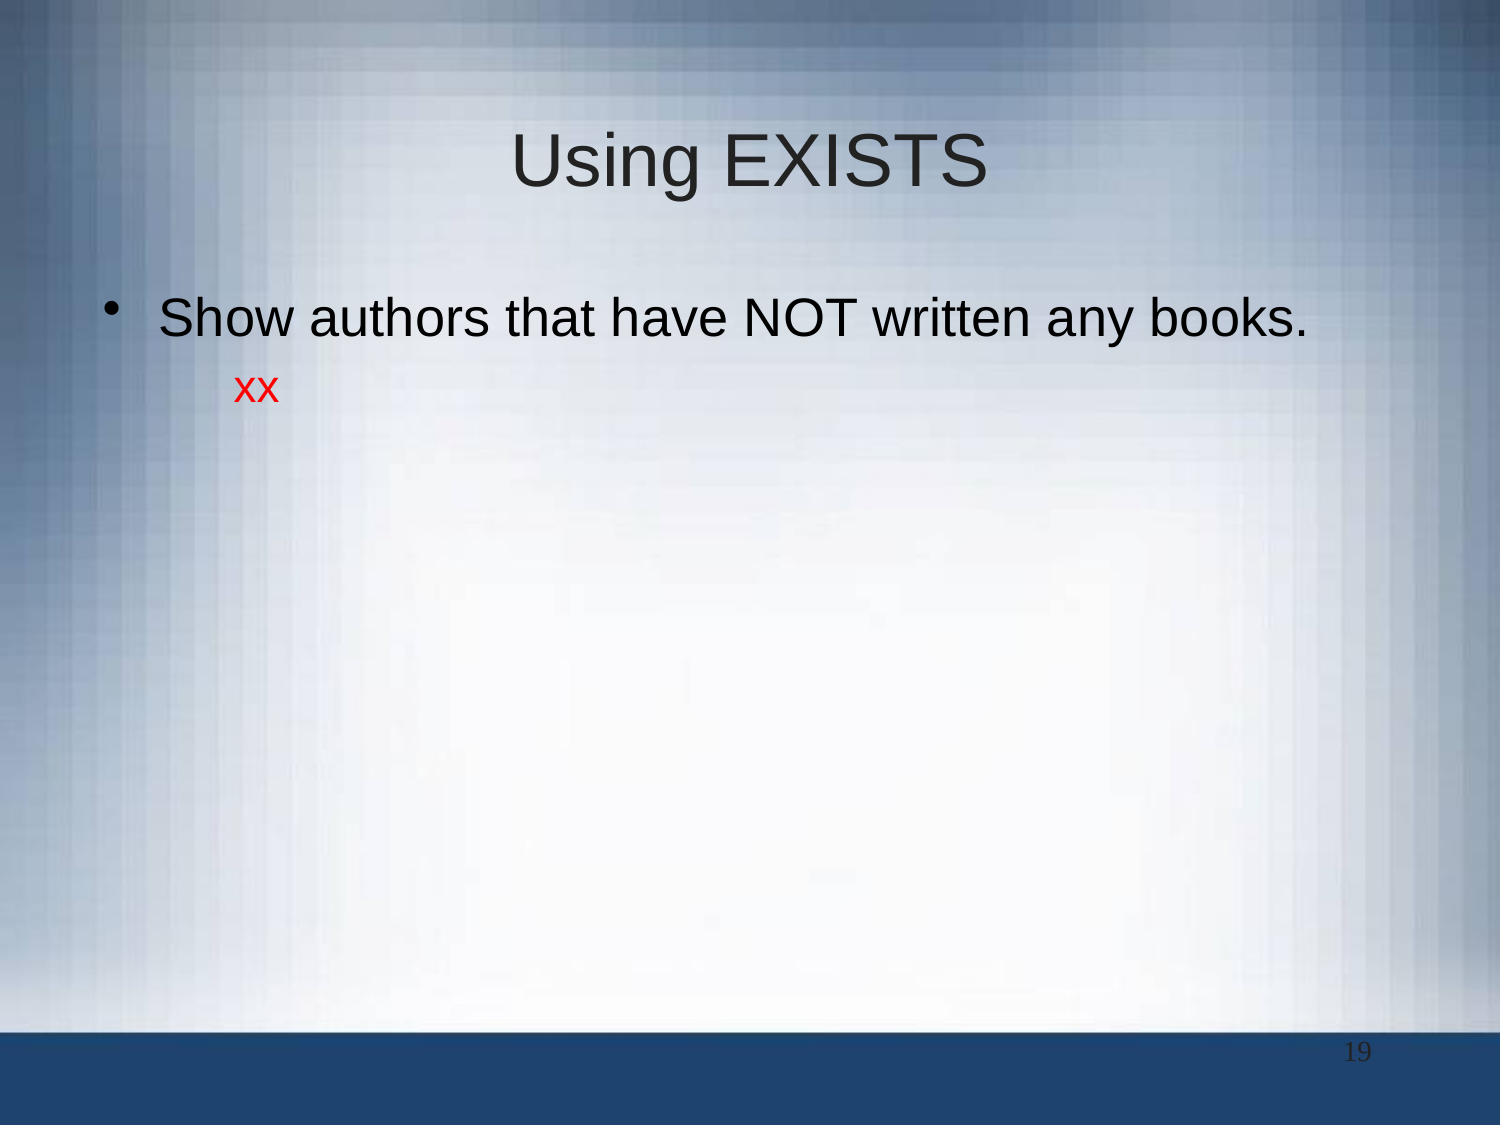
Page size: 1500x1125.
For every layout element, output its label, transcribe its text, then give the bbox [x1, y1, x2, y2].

list Show authors that have NOT written any books. xx [87, 275, 1413, 1025]
title Using EXISTS [87, 62, 1413, 250]
picture [0, 0, 1500, 1125]
slide_number 19 [1074, 1025, 1388, 1100]
